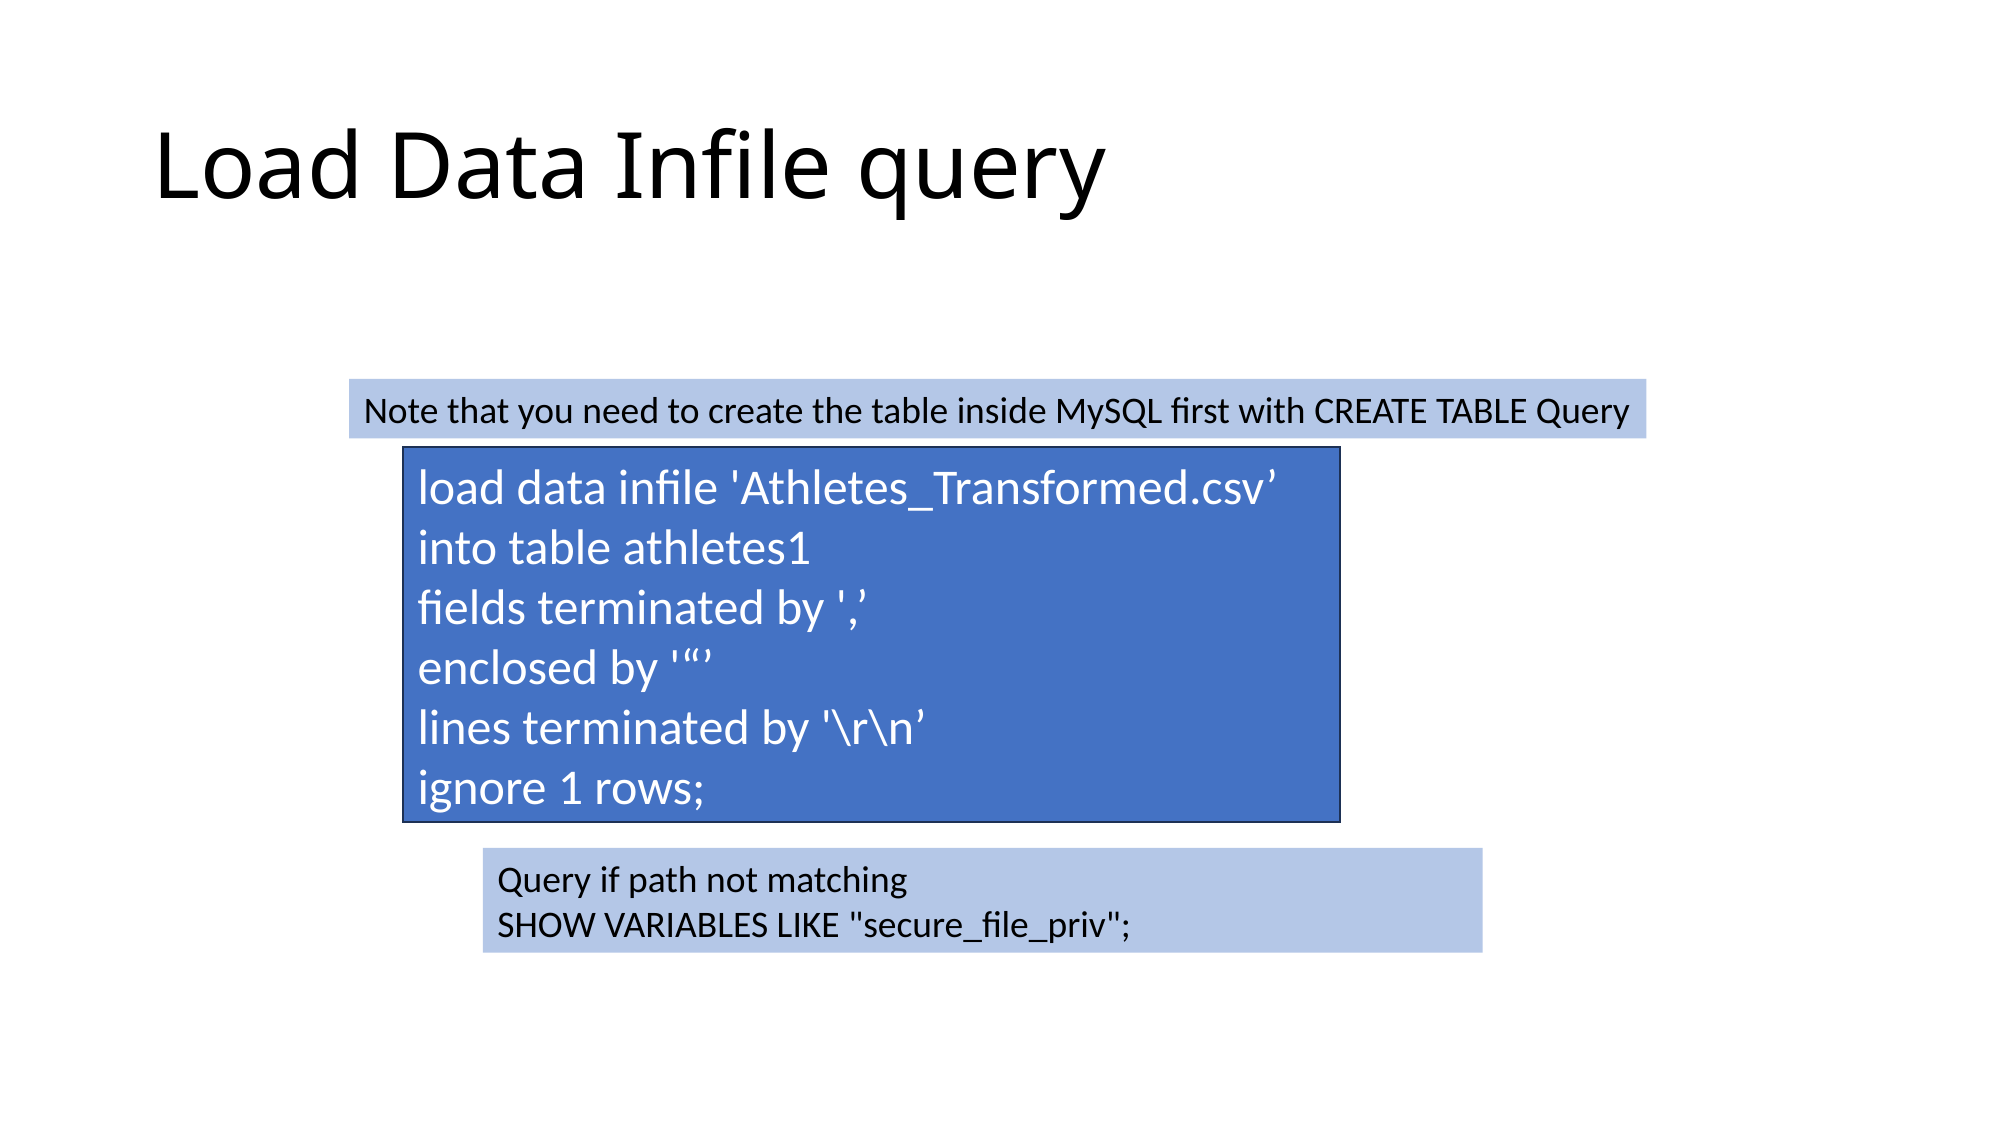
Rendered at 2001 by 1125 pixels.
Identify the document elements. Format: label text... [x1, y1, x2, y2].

text_box load data infile 'Athletes_Transformed.csv’ into table athletes1 fields terminated by ',’ enclosed by '“’ lines terminated by '\r\n’ ignore 1 rows; [402, 446, 1341, 823]
title Load Data Infile query [137, 59, 1863, 278]
text_box Note that you need to create the table inside MySQL first with CREATE TABLE Query [349, 378, 1647, 439]
text_box Query if path not matching SHOW VARIABLES LIKE "secure_file_priv"; [482, 847, 1483, 953]
